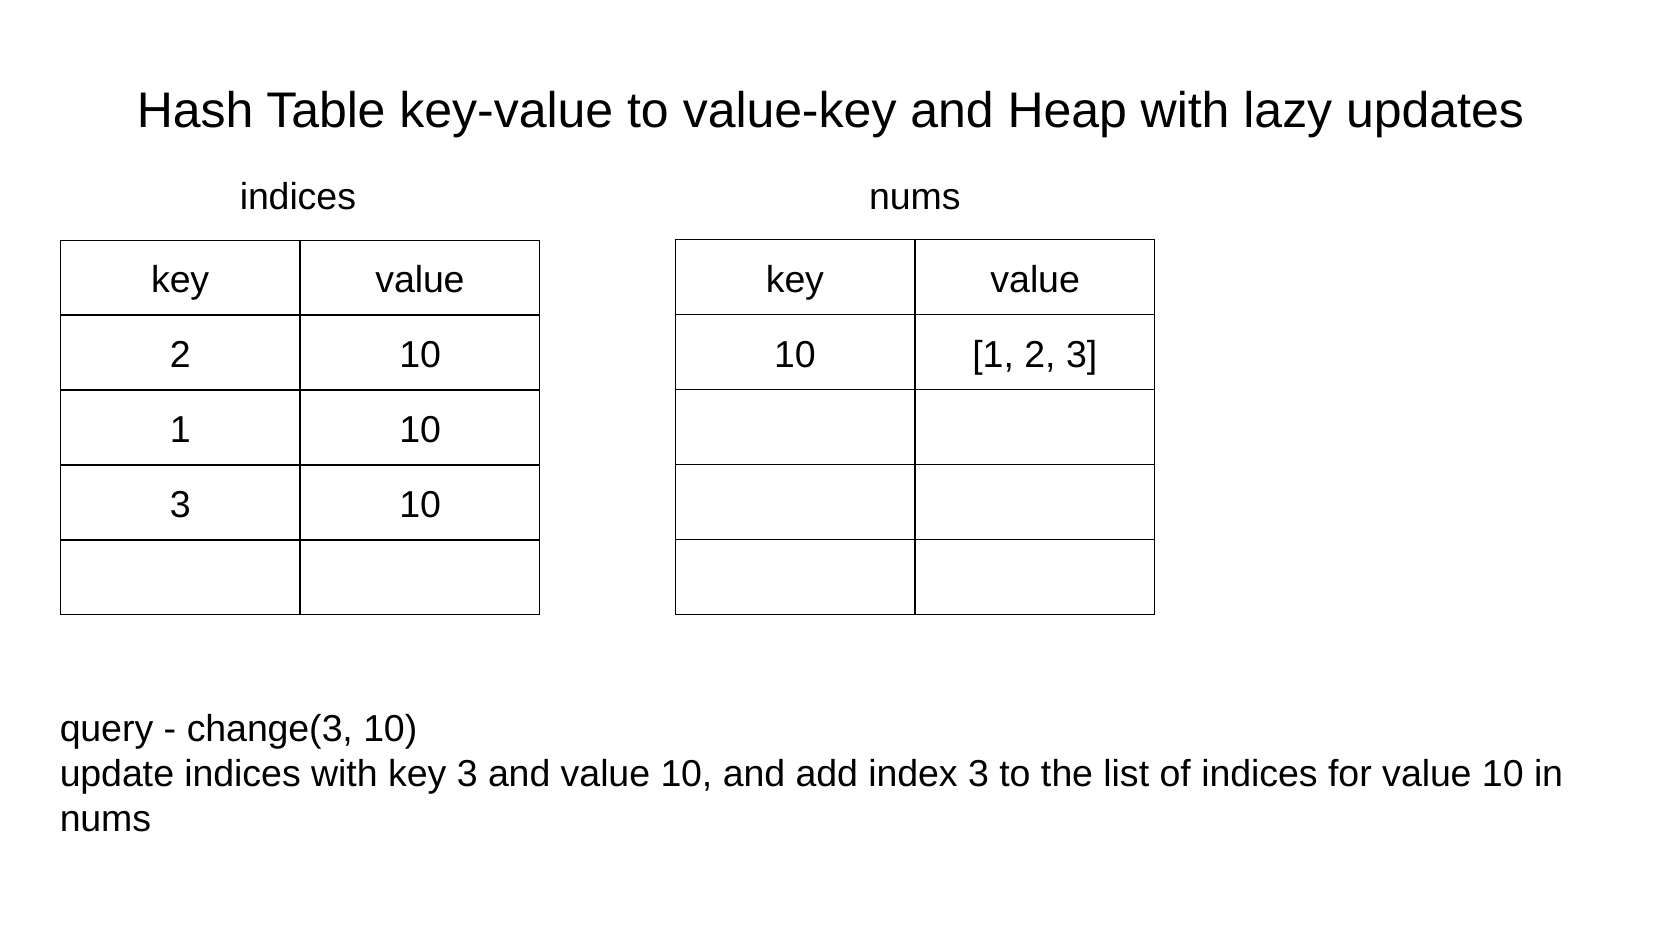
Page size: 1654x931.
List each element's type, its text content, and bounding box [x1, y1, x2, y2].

text_box [915, 464, 1155, 539]
text_box 3 [60, 465, 300, 540]
text_box 10 [300, 315, 540, 390]
text_box 10 [300, 465, 540, 540]
text_box [60, 540, 300, 615]
text_box 2 [60, 315, 300, 390]
text_box indices [224, 164, 375, 225]
text_box 10 [300, 390, 540, 465]
text_box [675, 389, 915, 464]
text_box [915, 389, 1155, 464]
text_box key [675, 239, 915, 314]
text_box value [915, 239, 1155, 314]
text_box [300, 540, 540, 615]
text_box [915, 539, 1155, 615]
text_box value [300, 240, 540, 315]
text_box 10 [675, 314, 915, 389]
text_box [1, 2, 3] [915, 314, 1155, 389]
text_box key [60, 240, 300, 315]
text_box [675, 539, 915, 615]
text_box Hash Table key-value to value-key and Heap with lazy updates [86, 30, 1575, 185]
text_box query - change(3, 10) update indices with key 3 and value 10, and add index 3 to the list of indices for value 10 in nums [44, 696, 1605, 870]
text_box [675, 464, 915, 539]
text_box 1 [60, 390, 300, 465]
text_box nums [839, 164, 990, 225]
